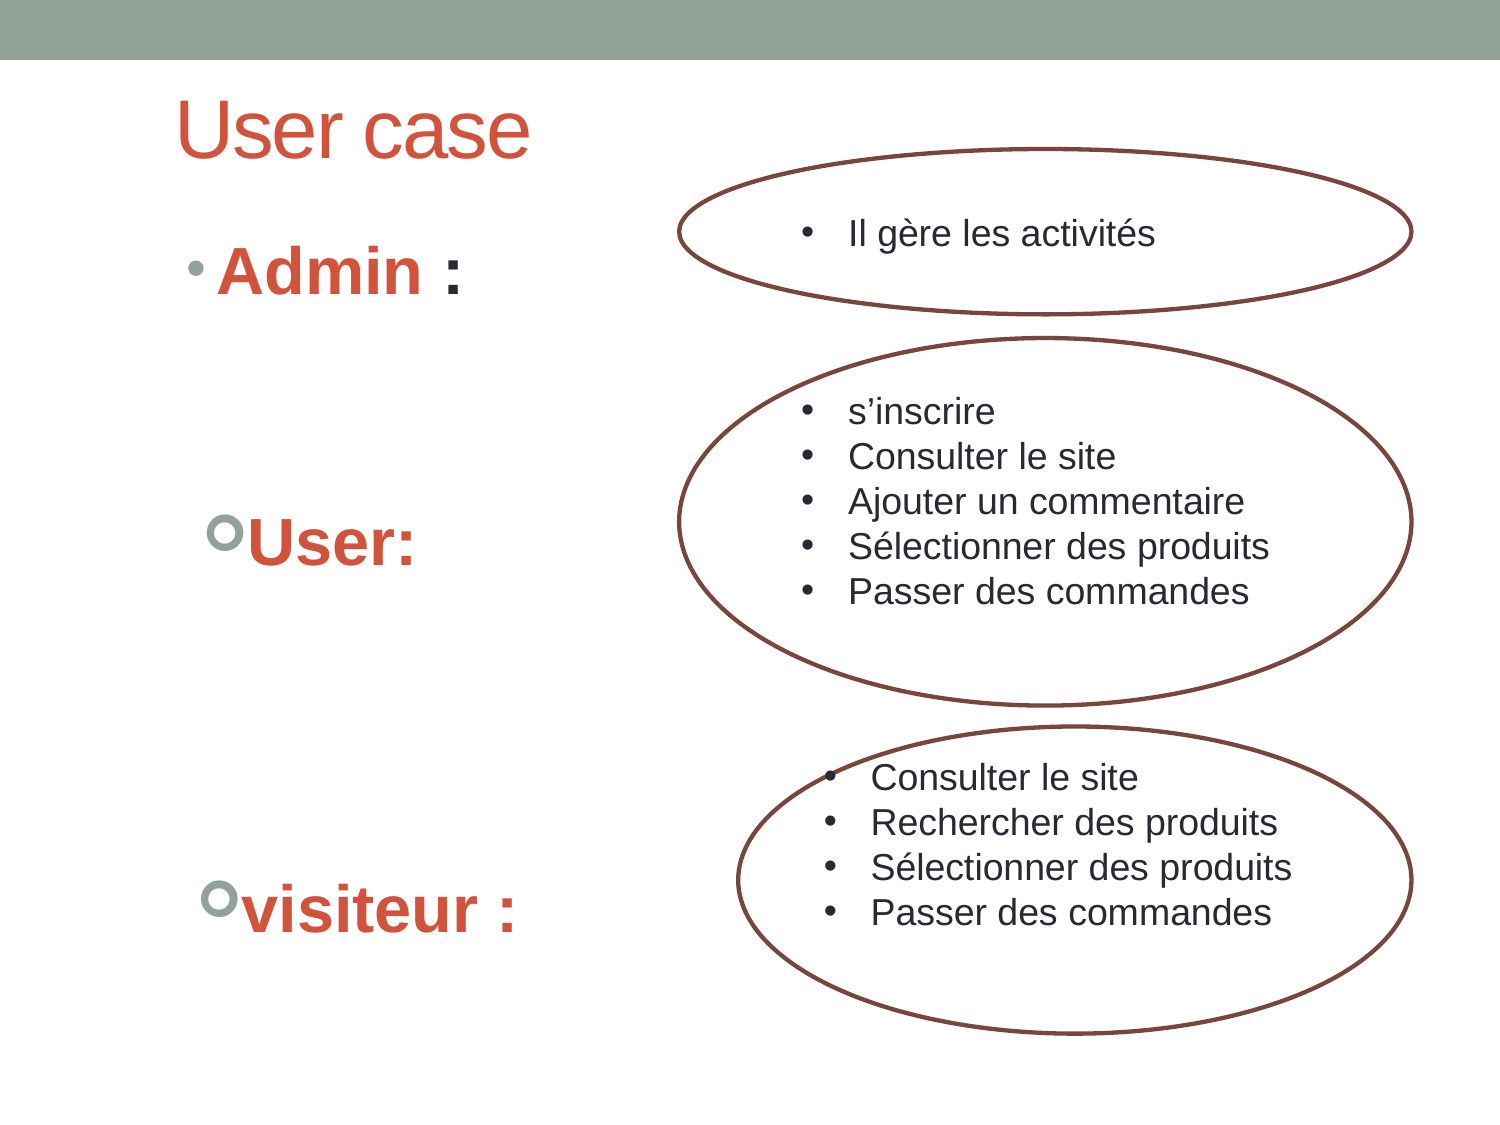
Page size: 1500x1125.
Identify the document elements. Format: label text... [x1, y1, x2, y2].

list Admin : [171, 219, 1283, 857]
text_box [1283, 986, 1324, 1004]
text_box [739, 783, 809, 857]
text_box visiteur : [170, 857, 1283, 1093]
text_box s’inscrire Consulter le site Ajouter un commentaire Sélectionner des produits Passer des commandes [676, 335, 1414, 708]
text_box [1341, 783, 1414, 977]
title User case [159, 30, 1312, 219]
text_box Il gère les activités [677, 146, 1414, 317]
text_box User: [176, 491, 1288, 727]
text_box [905, 724, 1244, 745]
text_box Consulter le site Rechercher des produits Sélectionner des produits Passer des commandes [809, 745, 1341, 986]
